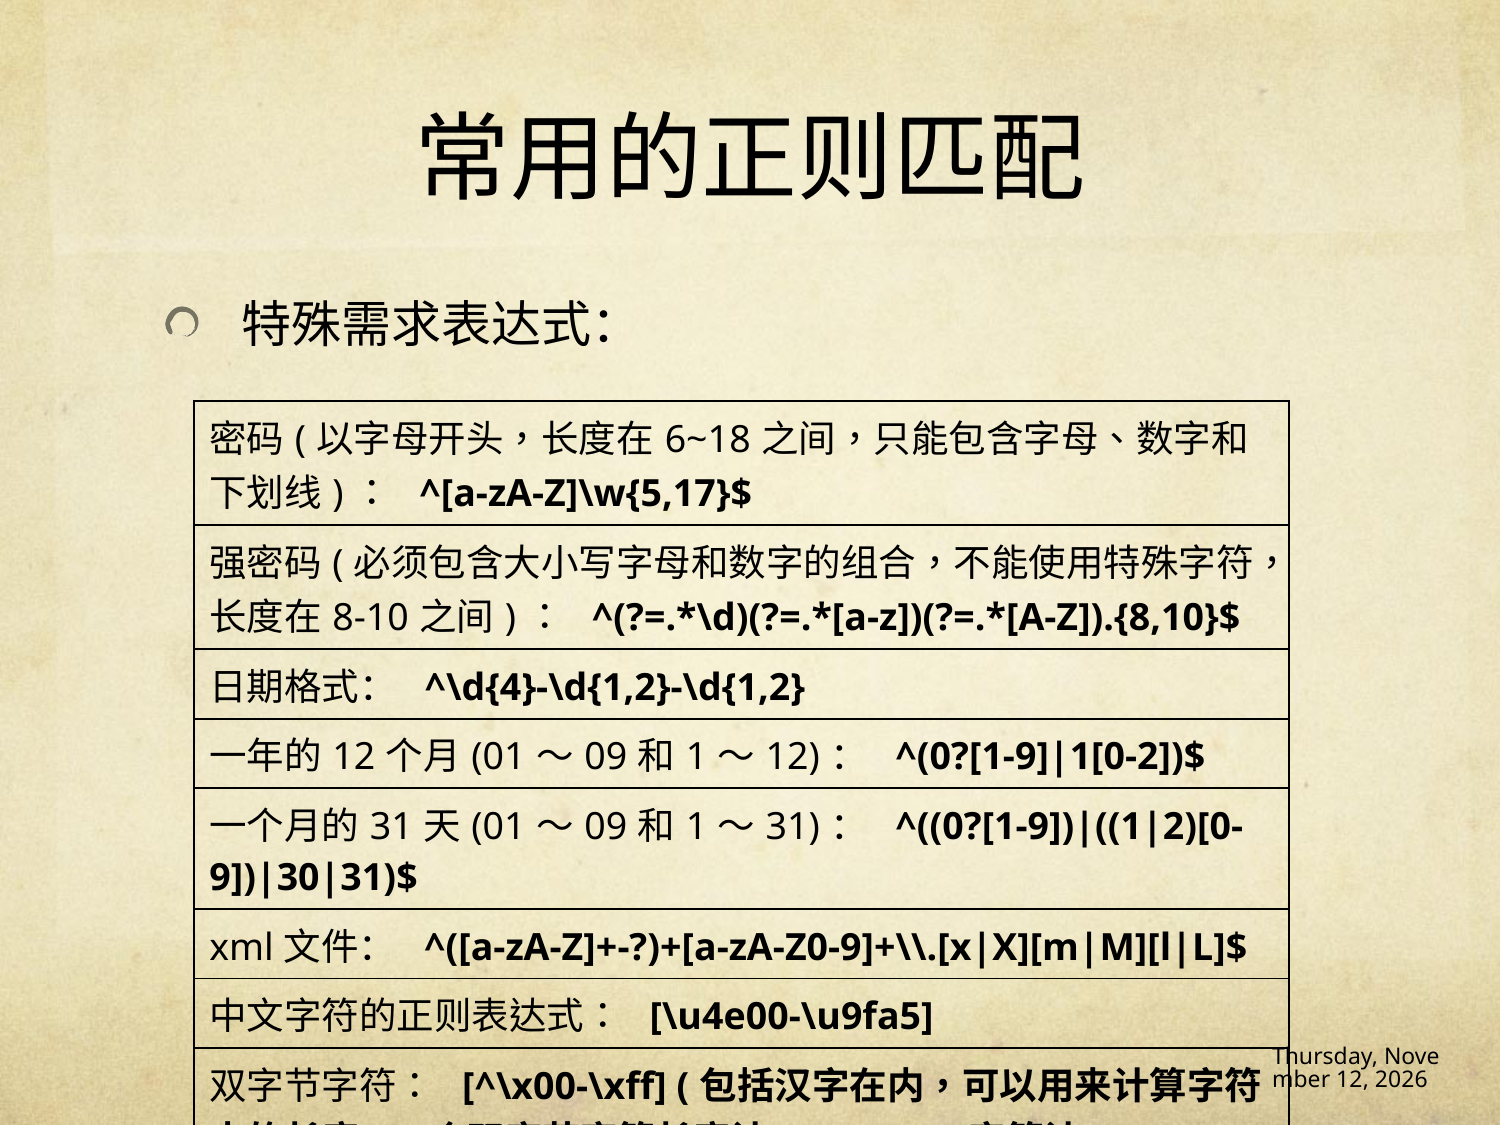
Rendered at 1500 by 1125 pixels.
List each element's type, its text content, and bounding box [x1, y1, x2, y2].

table_cell 日期格式： ^\d{4}-\d{1,2}-\d{1,2} [195, 650, 1288, 718]
table_cell xml文件： ^([a-zA-Z]+-?)+[a-zA-Z0-9]+\\.[x|X][m|M][l|L]$ [195, 910, 1288, 978]
picture [165, 306, 200, 338]
picture [0, 0, 1500, 1125]
title 常用的正则匹配 [150, 82, 1350, 225]
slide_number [1290, 1035, 1470, 1080]
list 特殊需求表达式： [150, 284, 1428, 950]
table_header 密码(以字母开头，长度在6~18之间，只能包含字母、数字和下划线)： ^[a-zA-Z]\w{5,17}$ [195, 402, 1288, 524]
table_cell 一年的12个月(01～09和1～12)： ^(0?[1-9]|1[0-2])$ [195, 720, 1288, 787]
table_cell 一个月的31天(01～09和1～31)： ^((0?[1-9])|((1|2)[0-9])|30|31)$ [195, 789, 1288, 908]
table_cell 双字节字符： [^\x00-\xff] (包括汉字在内，可以用来计算字符串的长度(一个双字节字符长度计2，ASCII字符计1)) [195, 1049, 1288, 1125]
table_cell 强密码(必须包含大小写字母和数字的组合，不能使用特殊字符，长度在8-10之间)： ^(?=.*\d)(?=.*[a-z])(?=.*[A-Z]).{8,10}$ [195, 526, 1288, 648]
table_cell 中文字符的正则表达式： [\u4e00-\u9fa5] [195, 979, 1288, 1047]
